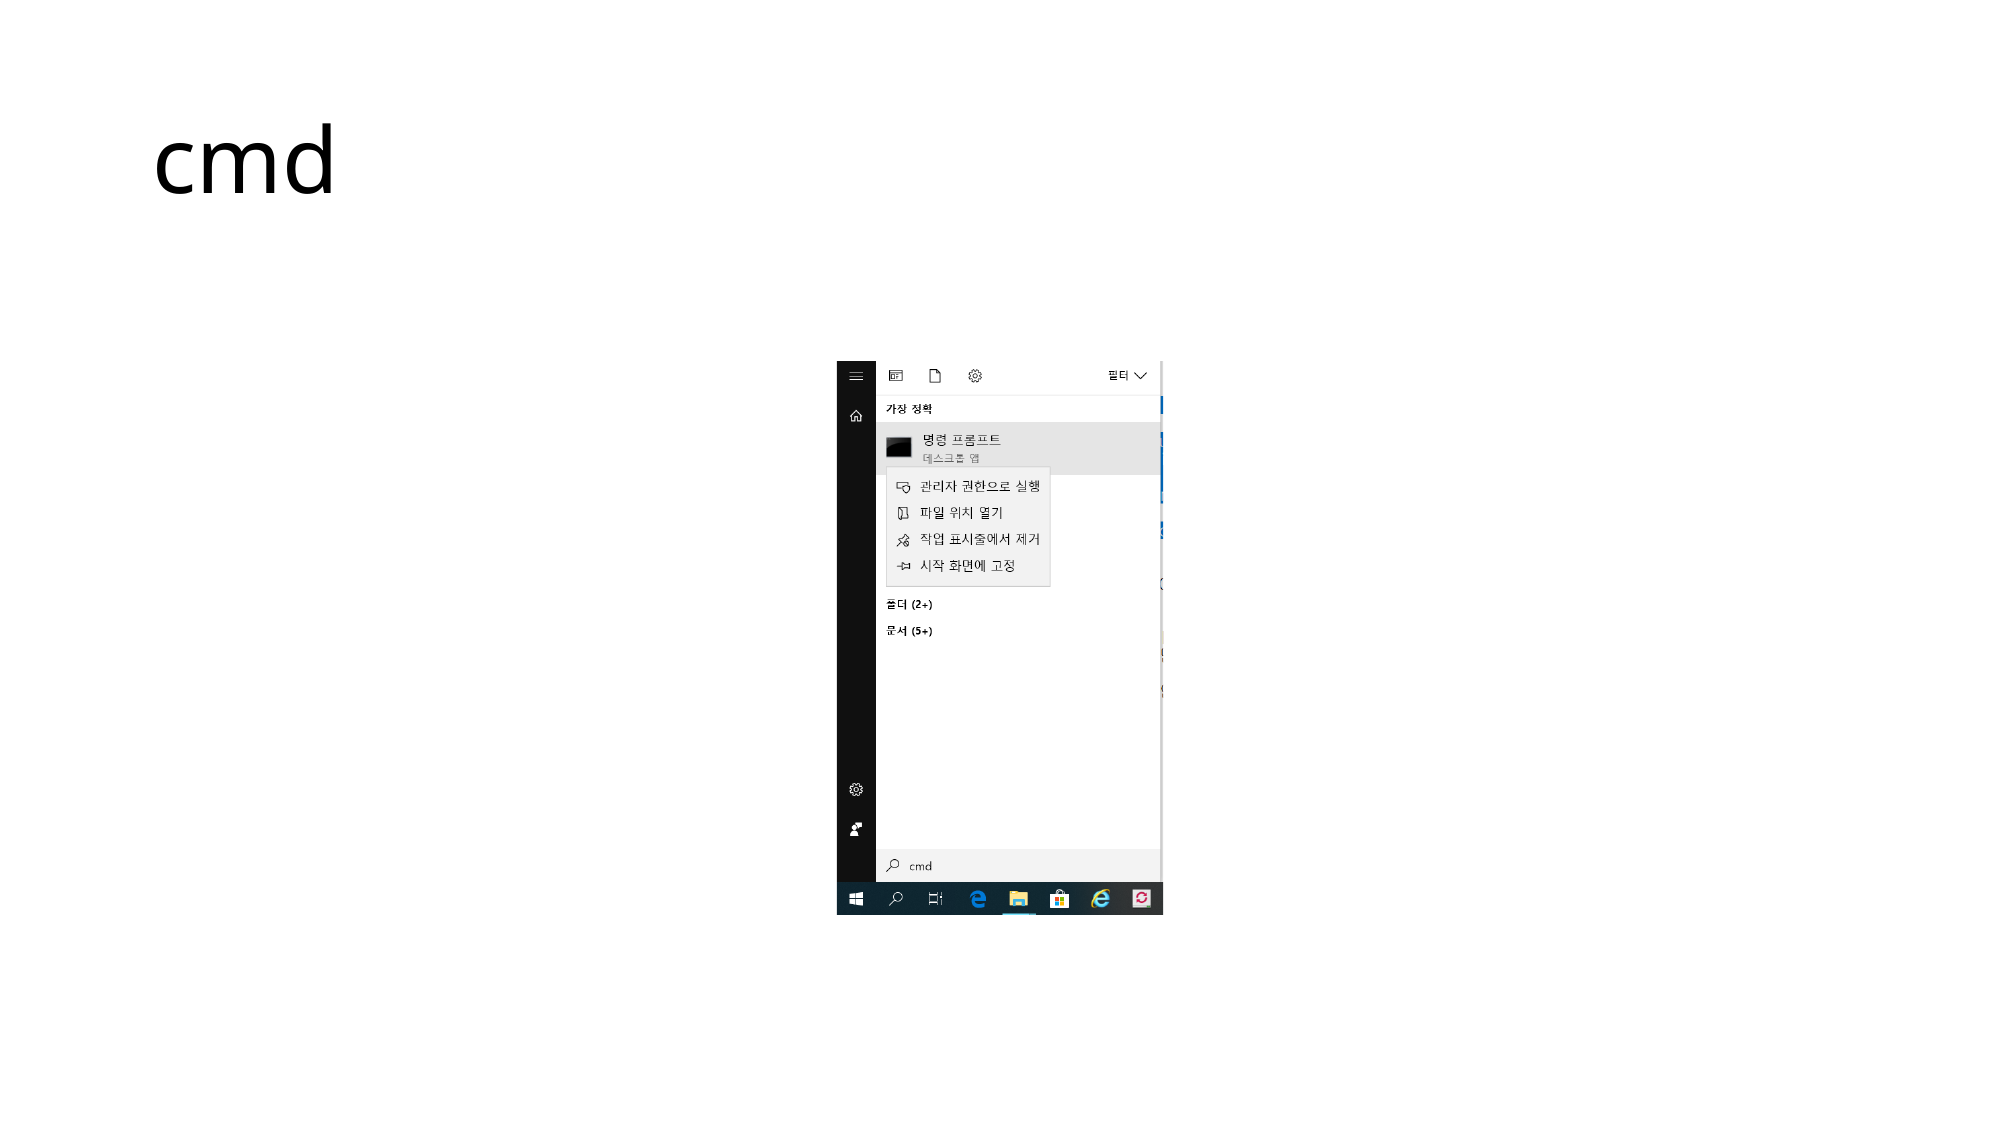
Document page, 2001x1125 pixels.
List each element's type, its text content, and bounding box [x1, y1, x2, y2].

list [836, 361, 1164, 915]
title cmd [137, 55, 1863, 273]
